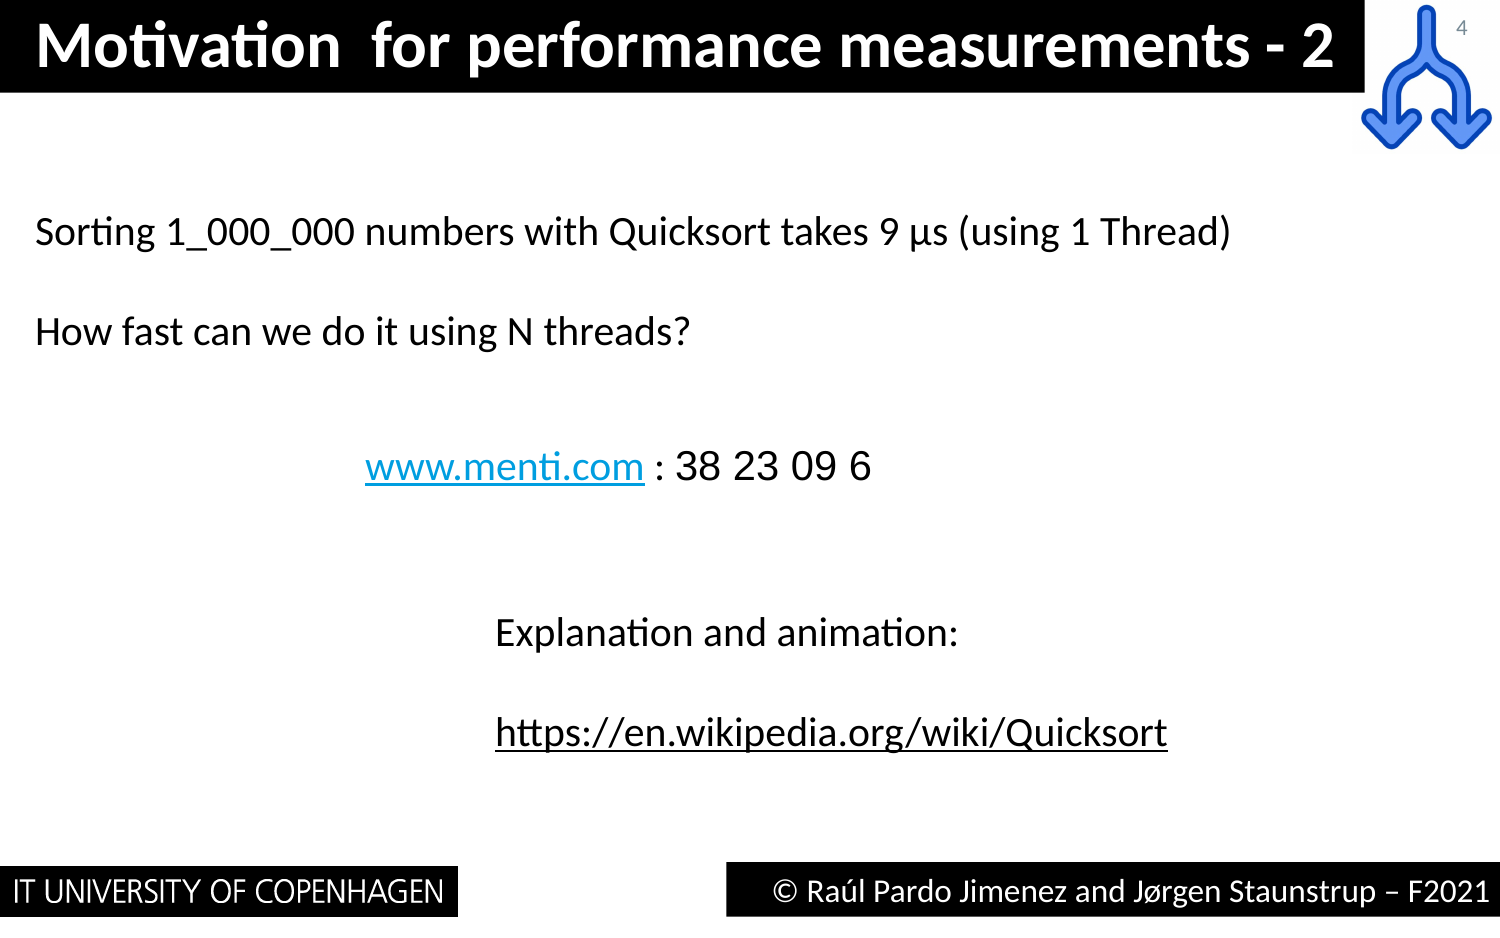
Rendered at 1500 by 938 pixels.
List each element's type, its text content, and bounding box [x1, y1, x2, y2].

text_box Sorting 1_000_000 numbers with Quicksort takes 9 µs (using 1 Thread) How fast can we do it using N threads? [20, 195, 1412, 361]
slide_number 4 [1456, 8, 1495, 44]
picture [15, 879, 442, 903]
text_box www.menti.com : 38 23 09 6 [350, 430, 1126, 496]
title Motivation for performance measurements - 2 [0, 0, 1365, 93]
picture [1353, 1, 1500, 154]
text_box Explanation and animation: https://en.wikipedia.org/wiki/Quicksort [480, 597, 1436, 763]
